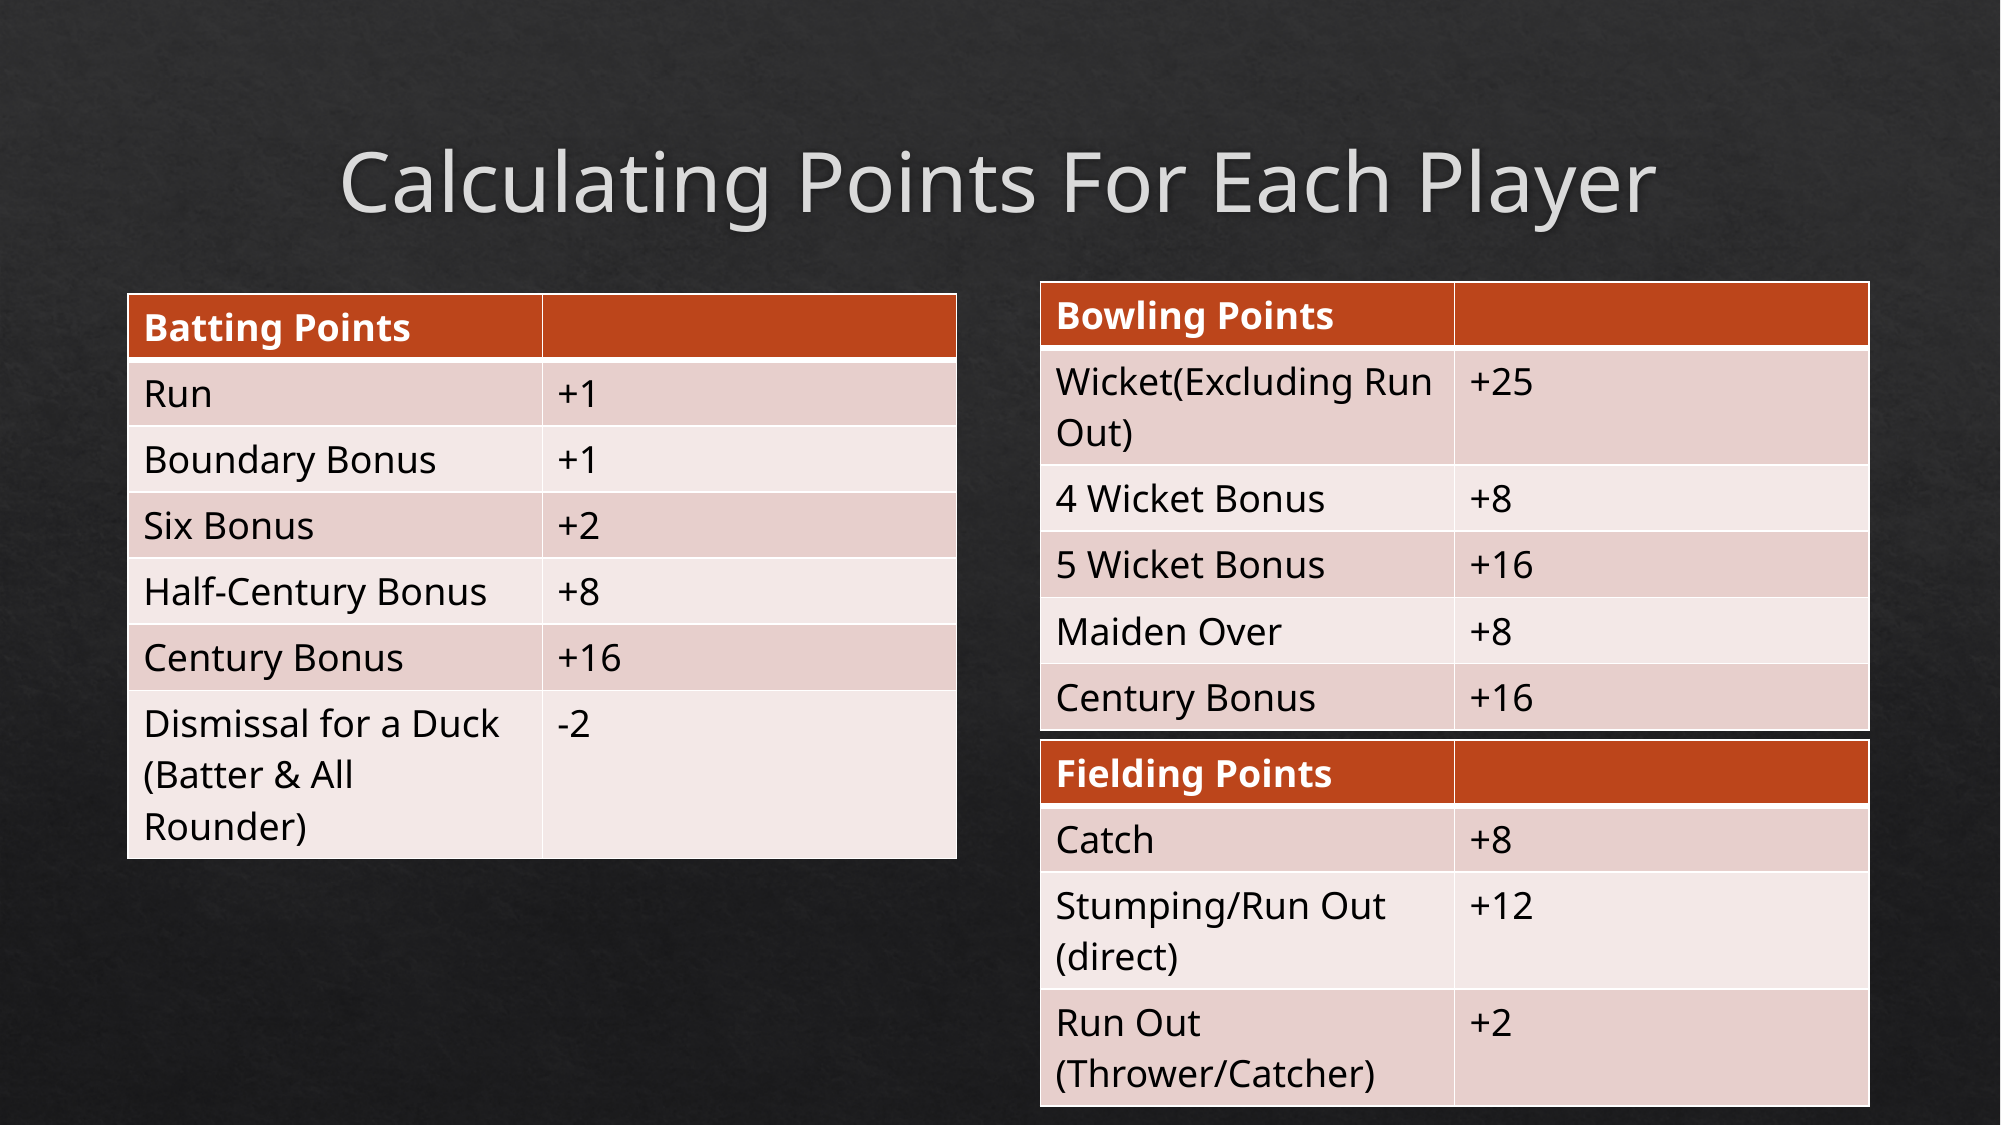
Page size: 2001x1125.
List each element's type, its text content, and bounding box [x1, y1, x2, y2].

table_cell +16 [543, 625, 956, 690]
table_header [1455, 283, 1868, 345]
table_cell +8 [1455, 809, 1868, 871]
table_cell Catch [1041, 809, 1454, 871]
table_cell +2 [543, 493, 956, 557]
table_cell +8 [1455, 598, 1868, 663]
table_cell Run [129, 363, 542, 425]
table_cell Wicket(Excluding Run Out) [1041, 351, 1454, 464]
table_cell Century Bonus [1041, 664, 1454, 729]
title Calculating Points For Each Player [149, 99, 1849, 260]
table_cell Dismissal for a Duck (Batter & All Rounder) [129, 691, 542, 858]
table_header [543, 295, 956, 357]
table_cell 4 Wicket Bonus [1041, 466, 1454, 530]
table_header [1455, 741, 1868, 803]
table_cell 5 Wicket Bonus [1041, 532, 1454, 597]
table_cell +25 [1455, 351, 1868, 464]
table_header Fielding Points [1041, 741, 1454, 803]
table_cell -2 [543, 691, 956, 858]
table_cell Six Bonus [129, 493, 542, 557]
table_cell +12 [1455, 873, 1868, 988]
table_cell Century Bonus [129, 625, 542, 690]
table_cell +16 [1455, 532, 1868, 597]
table_cell Maiden Over [1041, 598, 1454, 663]
table_header Batting Points [129, 295, 542, 357]
table_cell Run Out (Thrower/Catcher) [1041, 990, 1454, 1105]
table_cell +1 [543, 363, 956, 425]
table_cell +2 [1455, 990, 1868, 1105]
table_cell +16 [1455, 664, 1868, 729]
table_cell +8 [1455, 466, 1868, 530]
table_header Bowling Points [1041, 283, 1454, 345]
table_cell Boundary Bonus [129, 427, 542, 491]
table_cell +1 [543, 427, 956, 491]
table_cell +8 [543, 559, 956, 623]
table_cell Half-Century Bonus [129, 559, 542, 623]
table_cell Stumping/Run Out (direct) [1041, 873, 1454, 988]
